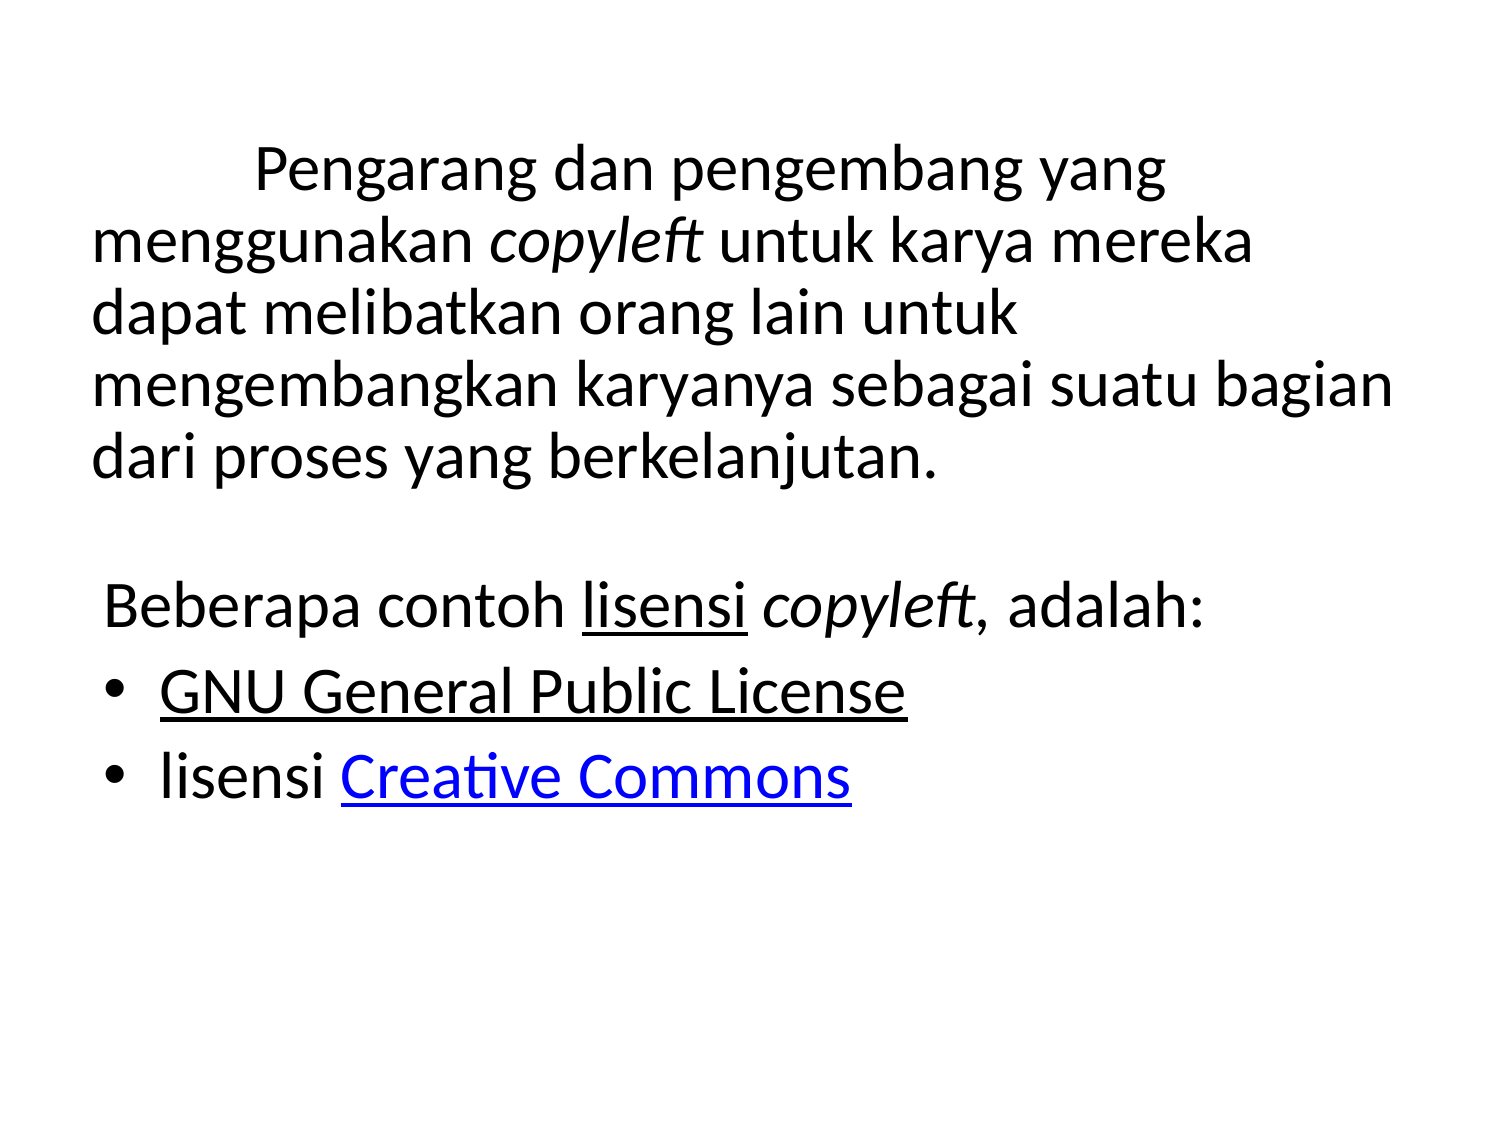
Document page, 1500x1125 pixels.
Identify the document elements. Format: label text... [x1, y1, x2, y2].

text_box [277, 66, 1500, 504]
list Pengarang dan pengembang yang menggunakan copyleft untuk karya mereka dapat melibatkan orang lain untuk mengembangkan karyanya sebagai suatu bagian dari proses yang berkelanjutan. [76, 125, 277, 473]
list Beberapa contoh lisensi copyleft, adalah: GNU General Public License lisensi Creative Commons [88, 562, 1341, 1006]
